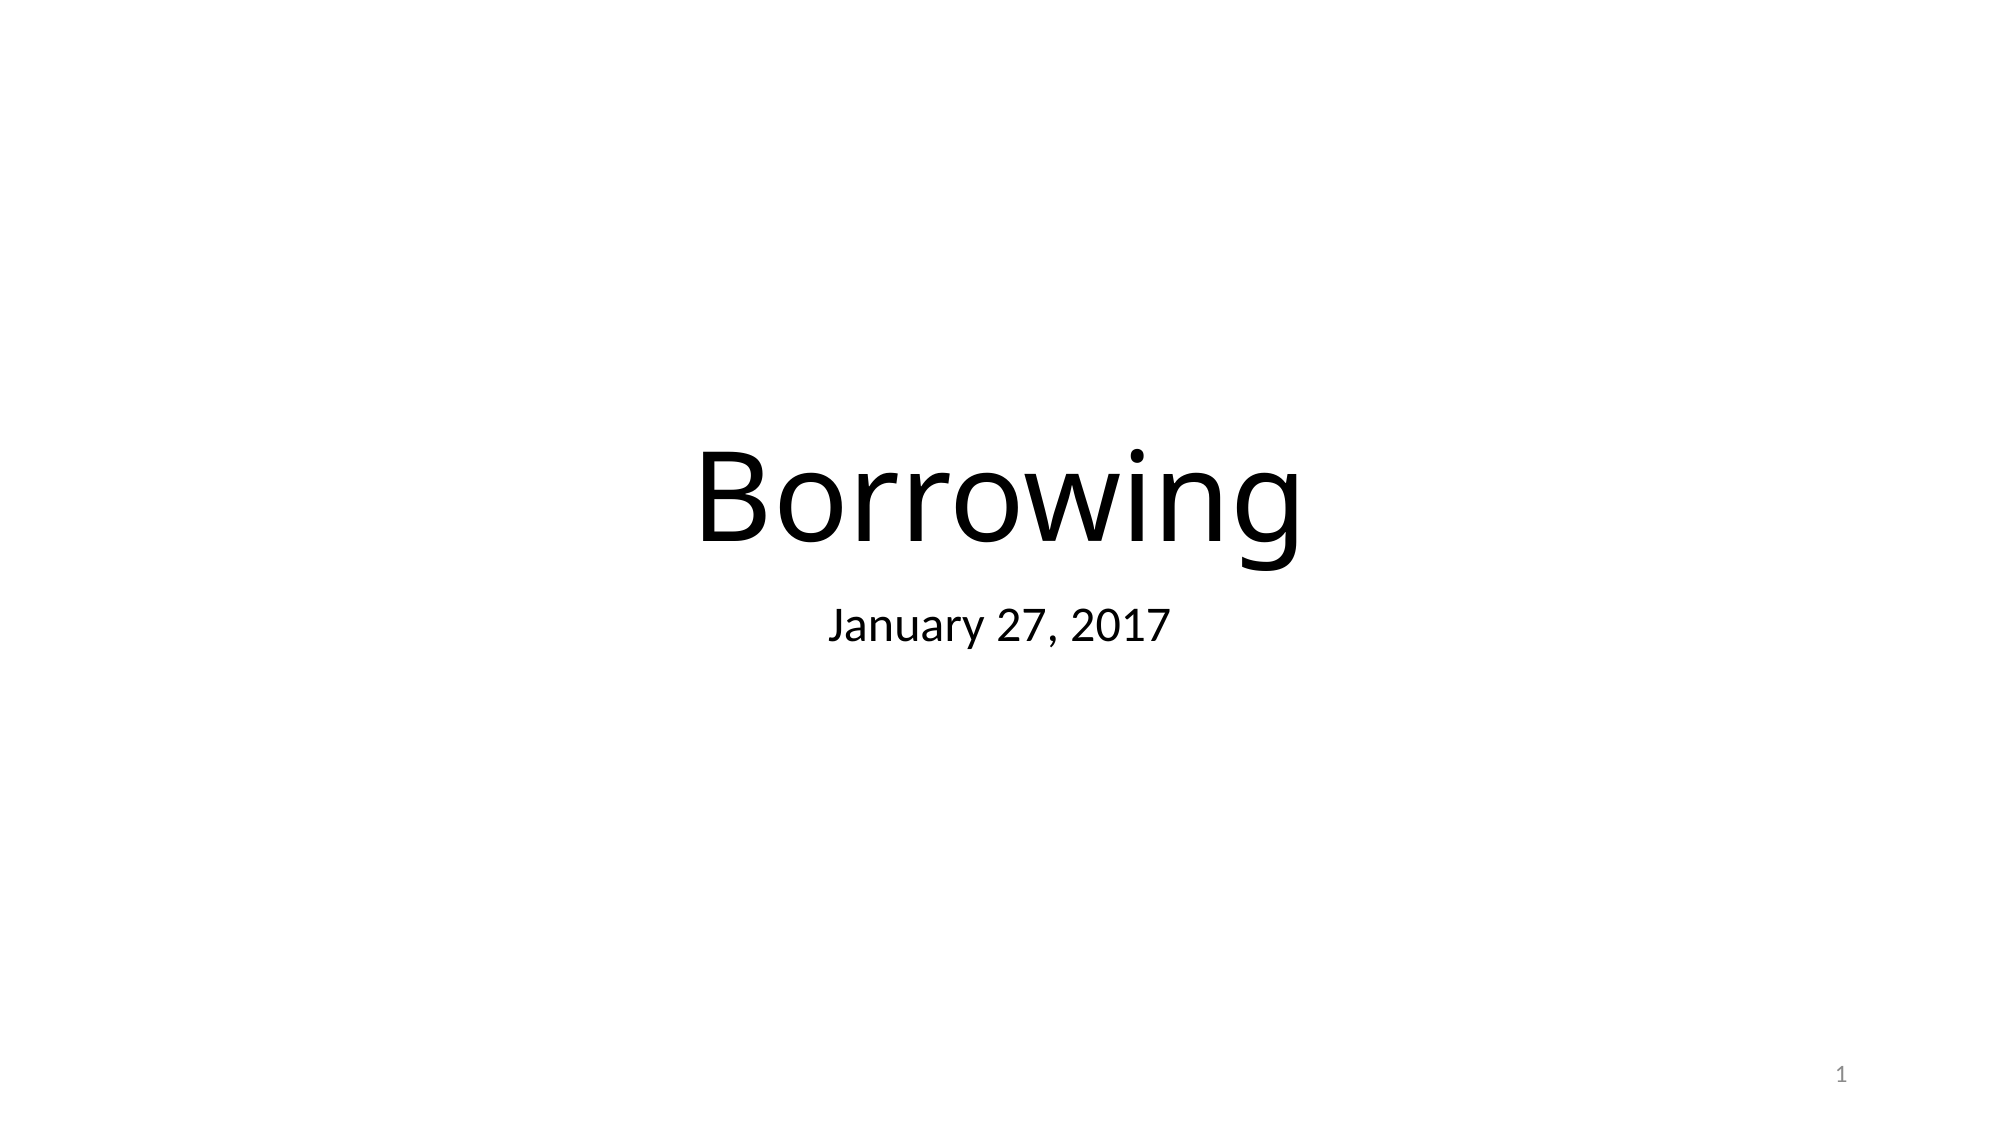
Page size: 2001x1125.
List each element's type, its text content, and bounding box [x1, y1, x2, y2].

title Borrowing [249, 184, 1750, 576]
subtitle January 27, 2017 [249, 590, 1750, 863]
slide_number 1 [1412, 1042, 1863, 1103]
